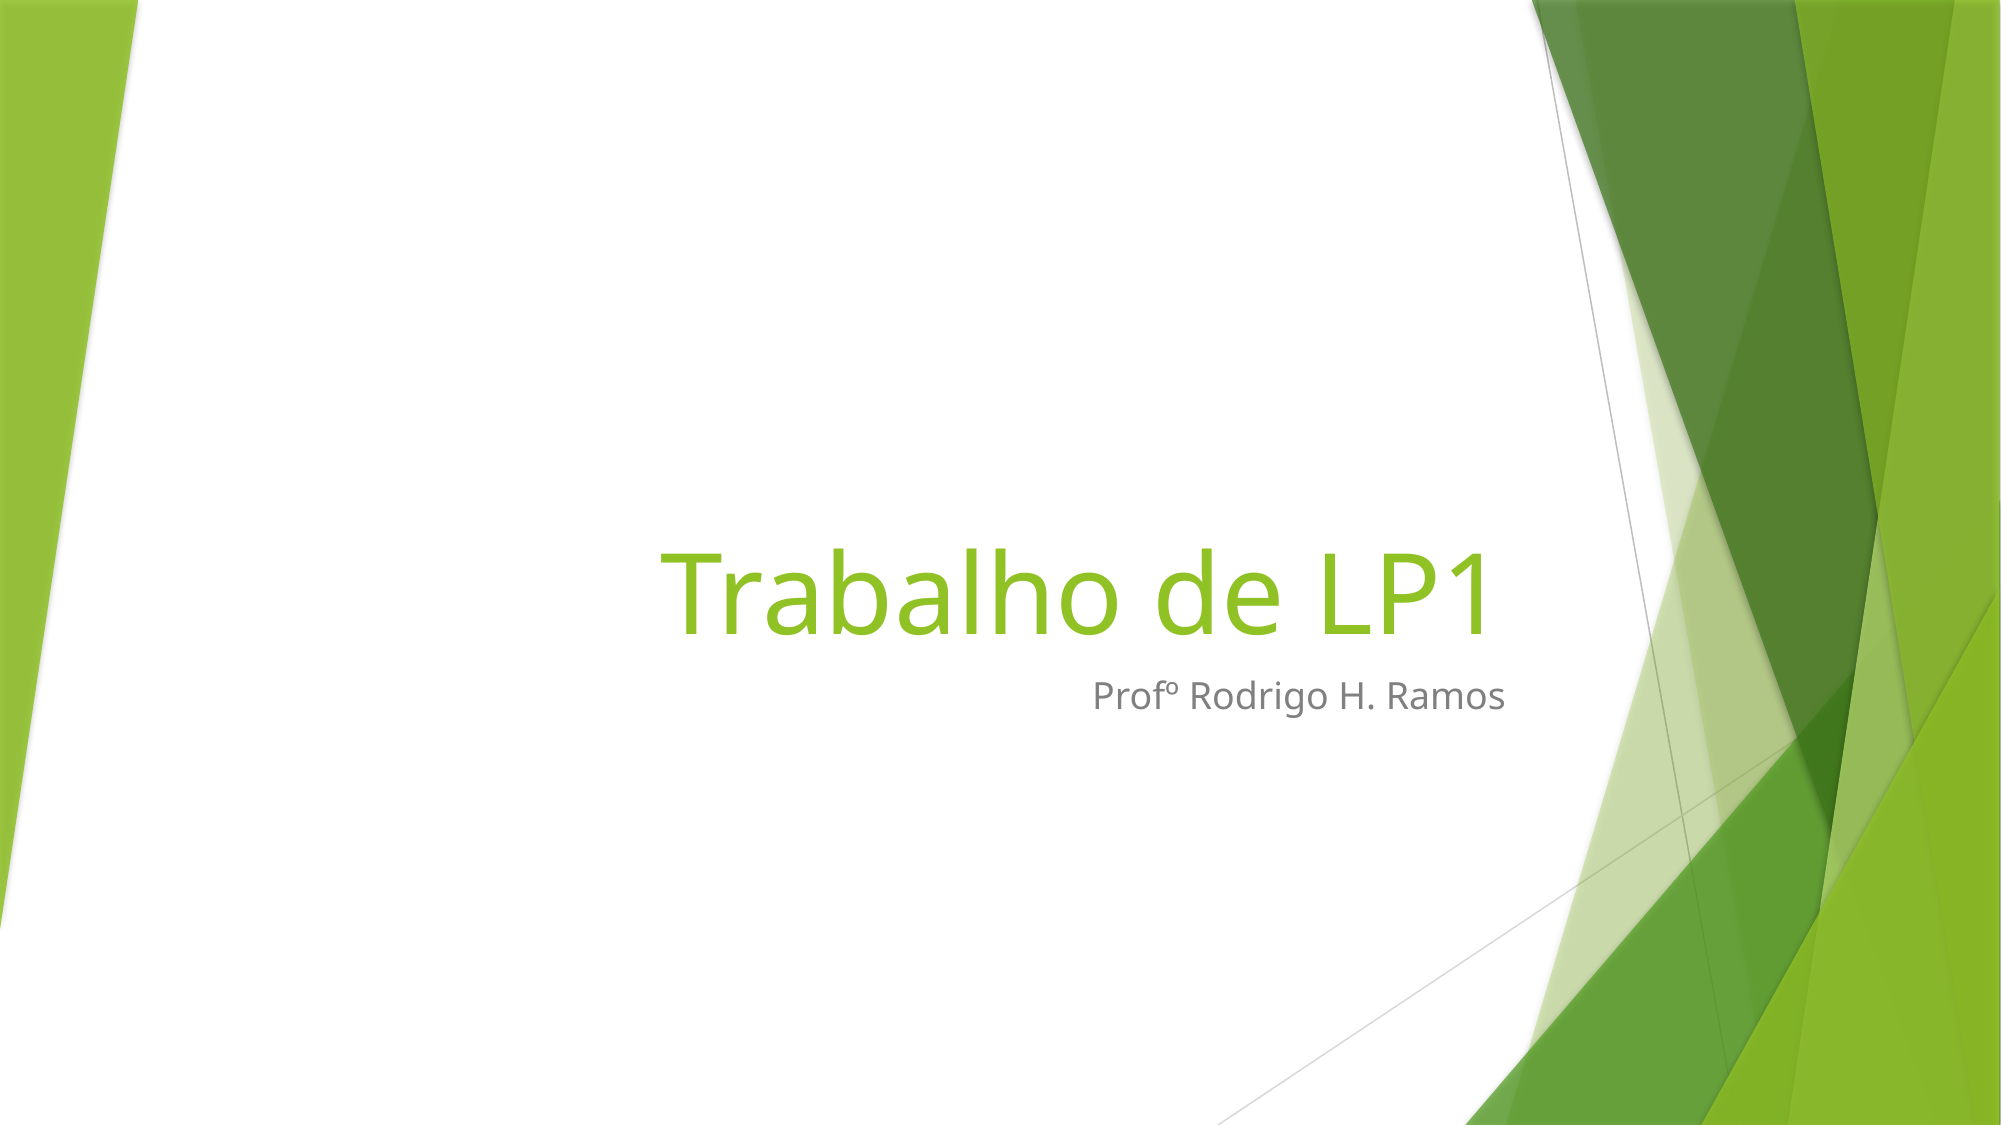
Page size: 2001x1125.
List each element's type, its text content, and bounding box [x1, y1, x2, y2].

subtitle Profº Rodrigo H. Ramos [247, 664, 1522, 845]
title Trabalho de LP1 [247, 394, 1522, 664]
